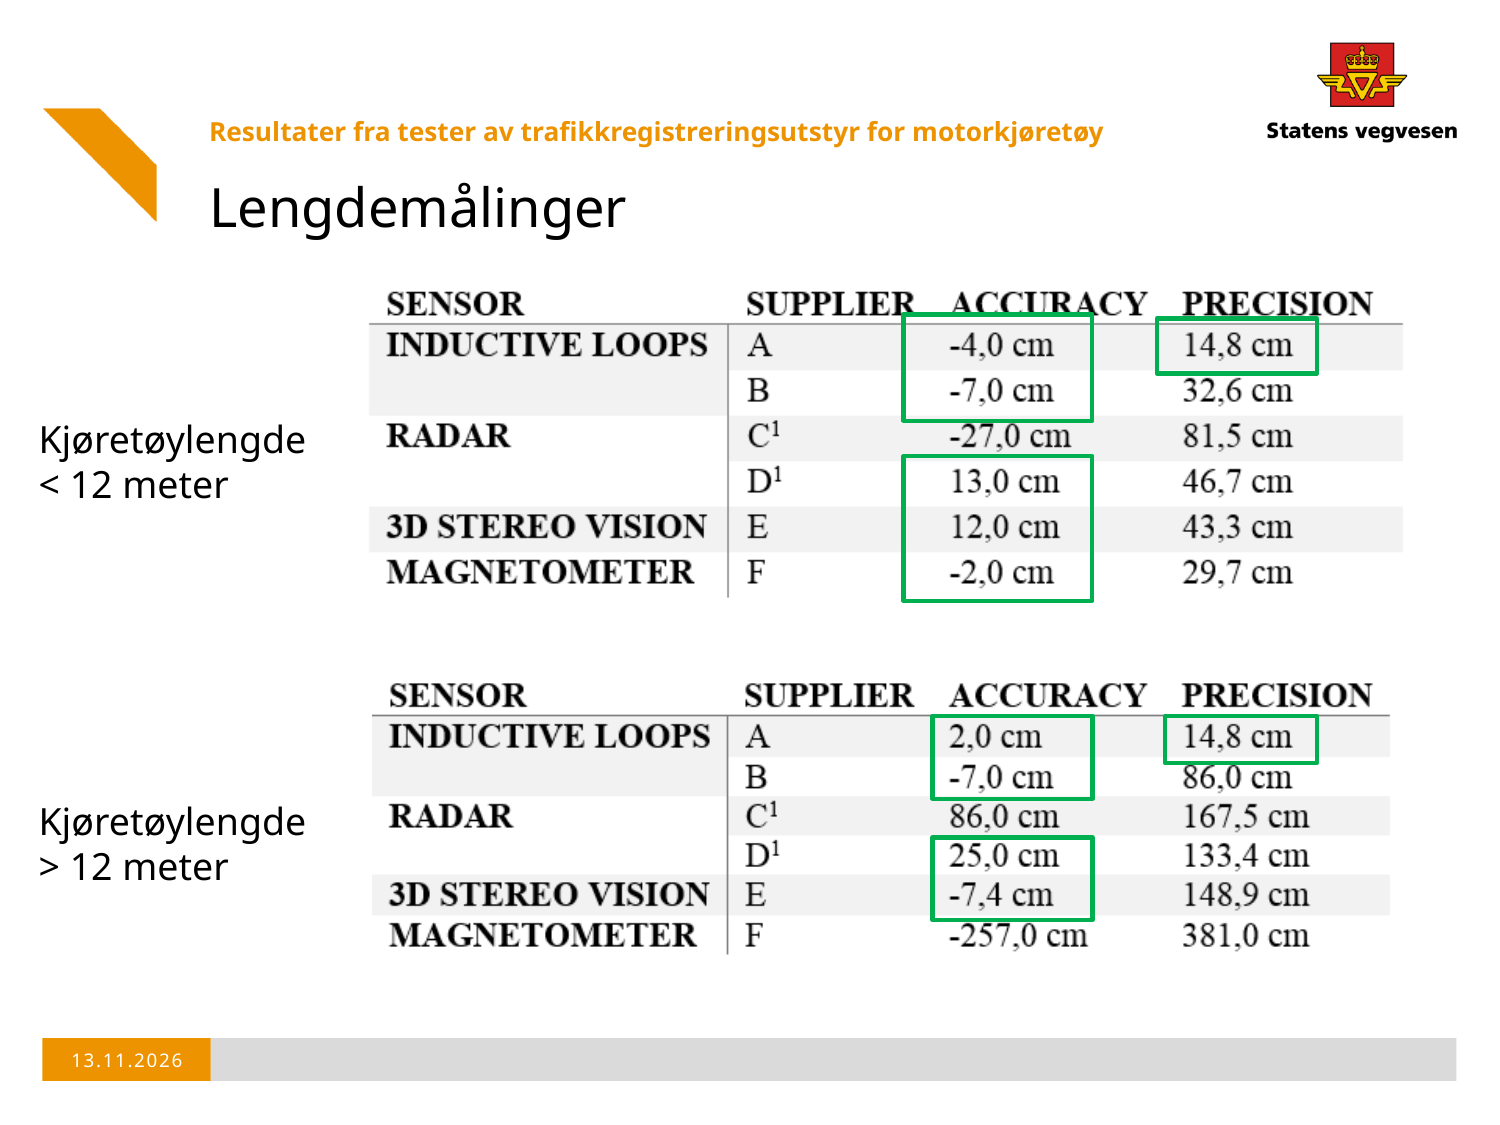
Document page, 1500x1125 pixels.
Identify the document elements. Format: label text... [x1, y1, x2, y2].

picture [372, 668, 1398, 962]
text_box Kjøretøylengde > 12 meter [23, 790, 322, 896]
picture [0, 0, 167, 230]
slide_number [42, 1047, 211, 1076]
title Lengdemålinger [209, 173, 1358, 251]
picture [1252, 0, 1500, 145]
picture [359, 278, 1411, 601]
list Resultater fra tester av trafikkregistreringsutstyr for motorkjøretøy [209, 115, 1143, 174]
text_box Kjøretøylengde < 12 meter [23, 408, 322, 514]
